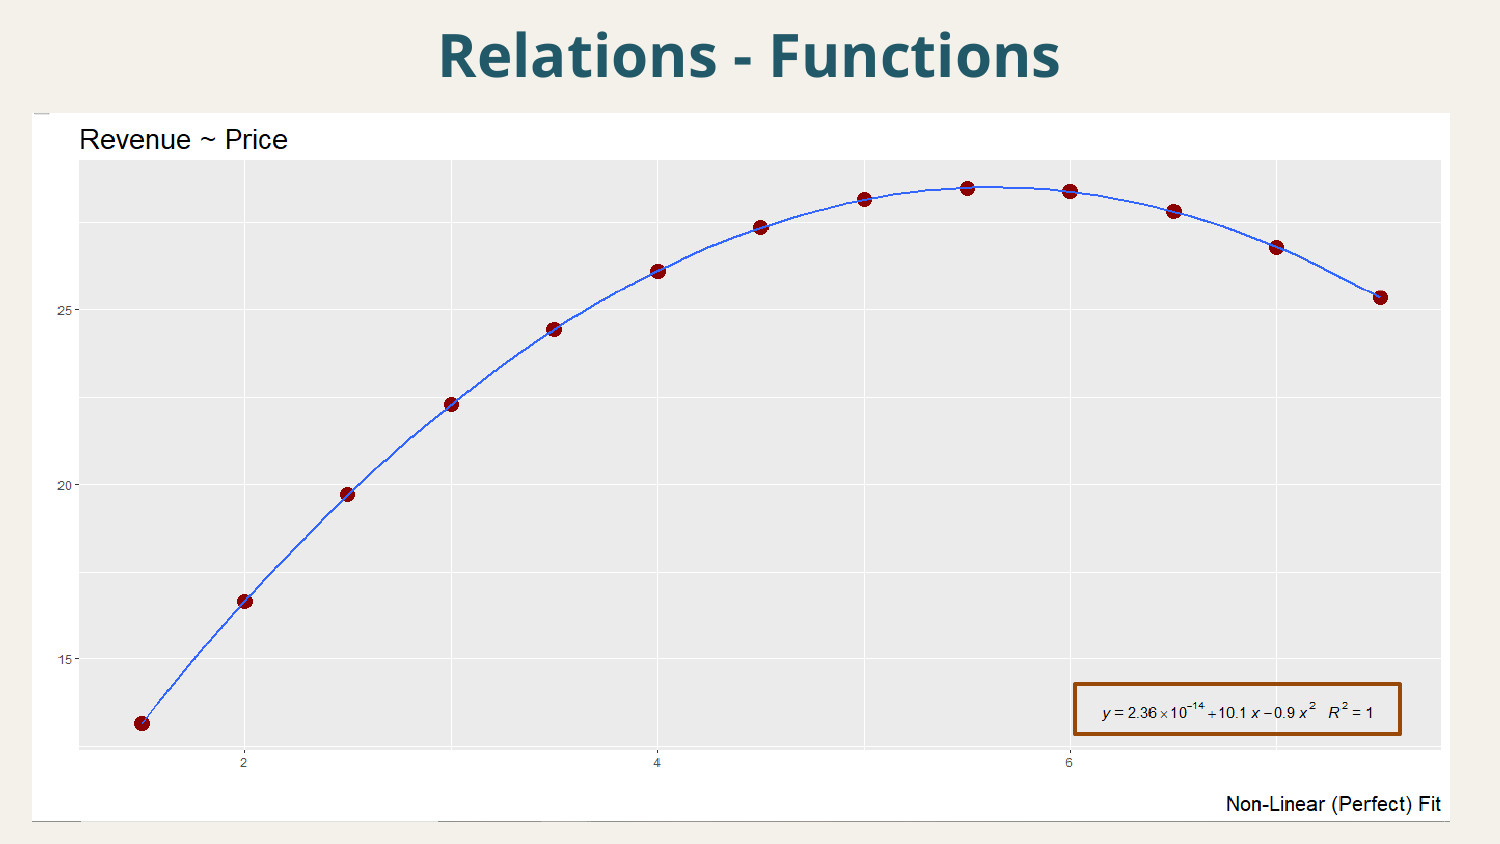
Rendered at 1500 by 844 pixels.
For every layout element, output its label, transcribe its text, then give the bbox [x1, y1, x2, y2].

title Relations - Functions [75, 9, 1425, 97]
picture [32, 112, 1451, 823]
